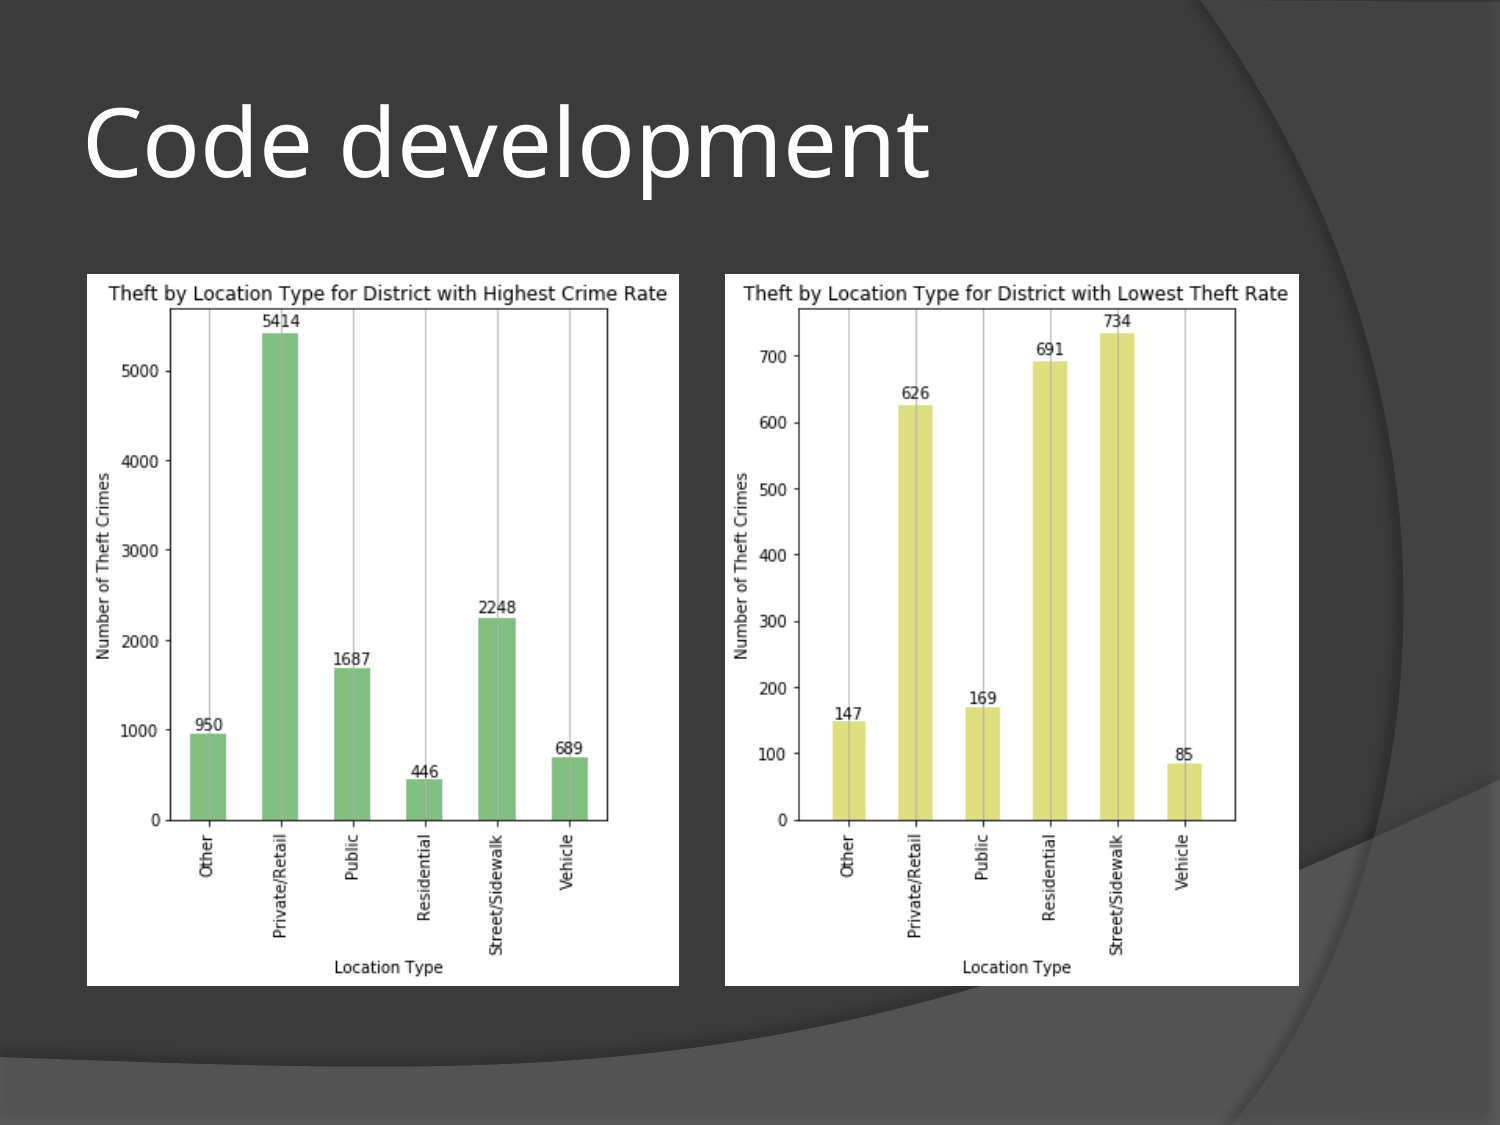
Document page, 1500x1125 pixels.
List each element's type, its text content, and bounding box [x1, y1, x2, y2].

title Code development [75, 45, 1300, 233]
picture [724, 274, 1299, 987]
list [87, 274, 679, 987]
